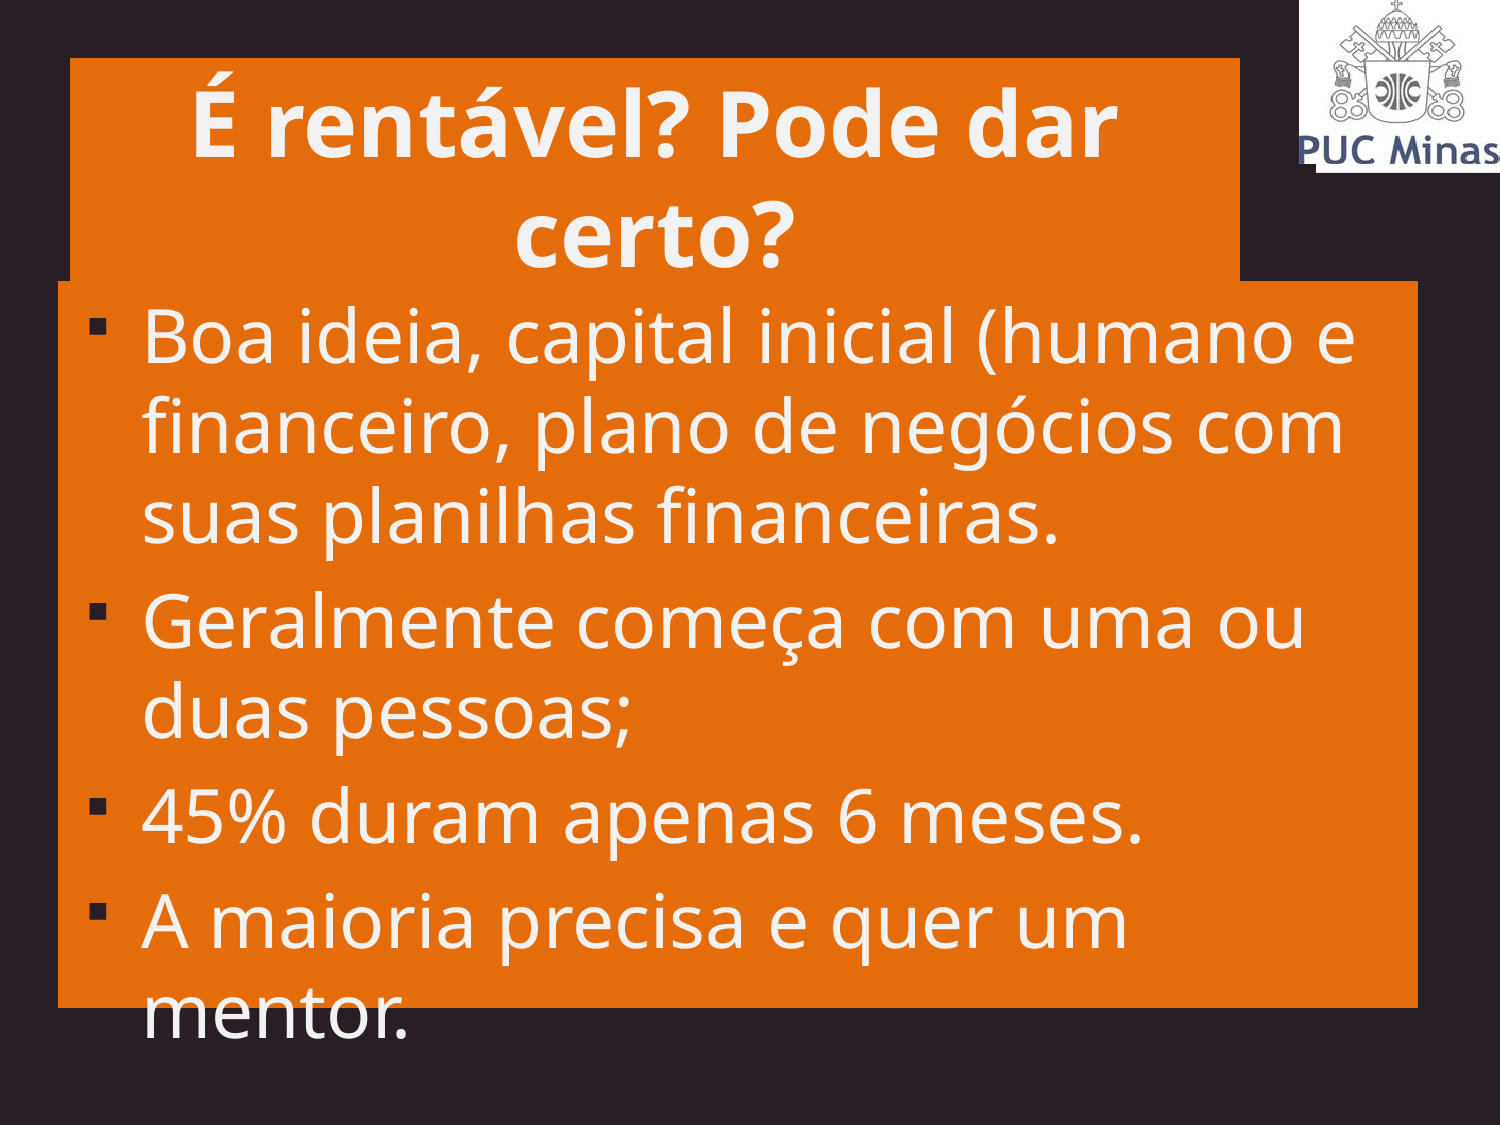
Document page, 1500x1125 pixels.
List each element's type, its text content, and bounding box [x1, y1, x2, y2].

text_box [0, 0, 1500, 1125]
text_box Boa ideia, capital inicial (humano e financeiro, plano de negócios com suas planilhas financeiras. Geralmente começa com uma ou duas pessoas; 45% duram apenas 6 meses. A maioria precisa e quer um mentor. [58, 281, 1418, 1008]
picture [1298, 0, 1500, 165]
text_box É rentável? Pode dar certo? [70, 58, 1240, 281]
